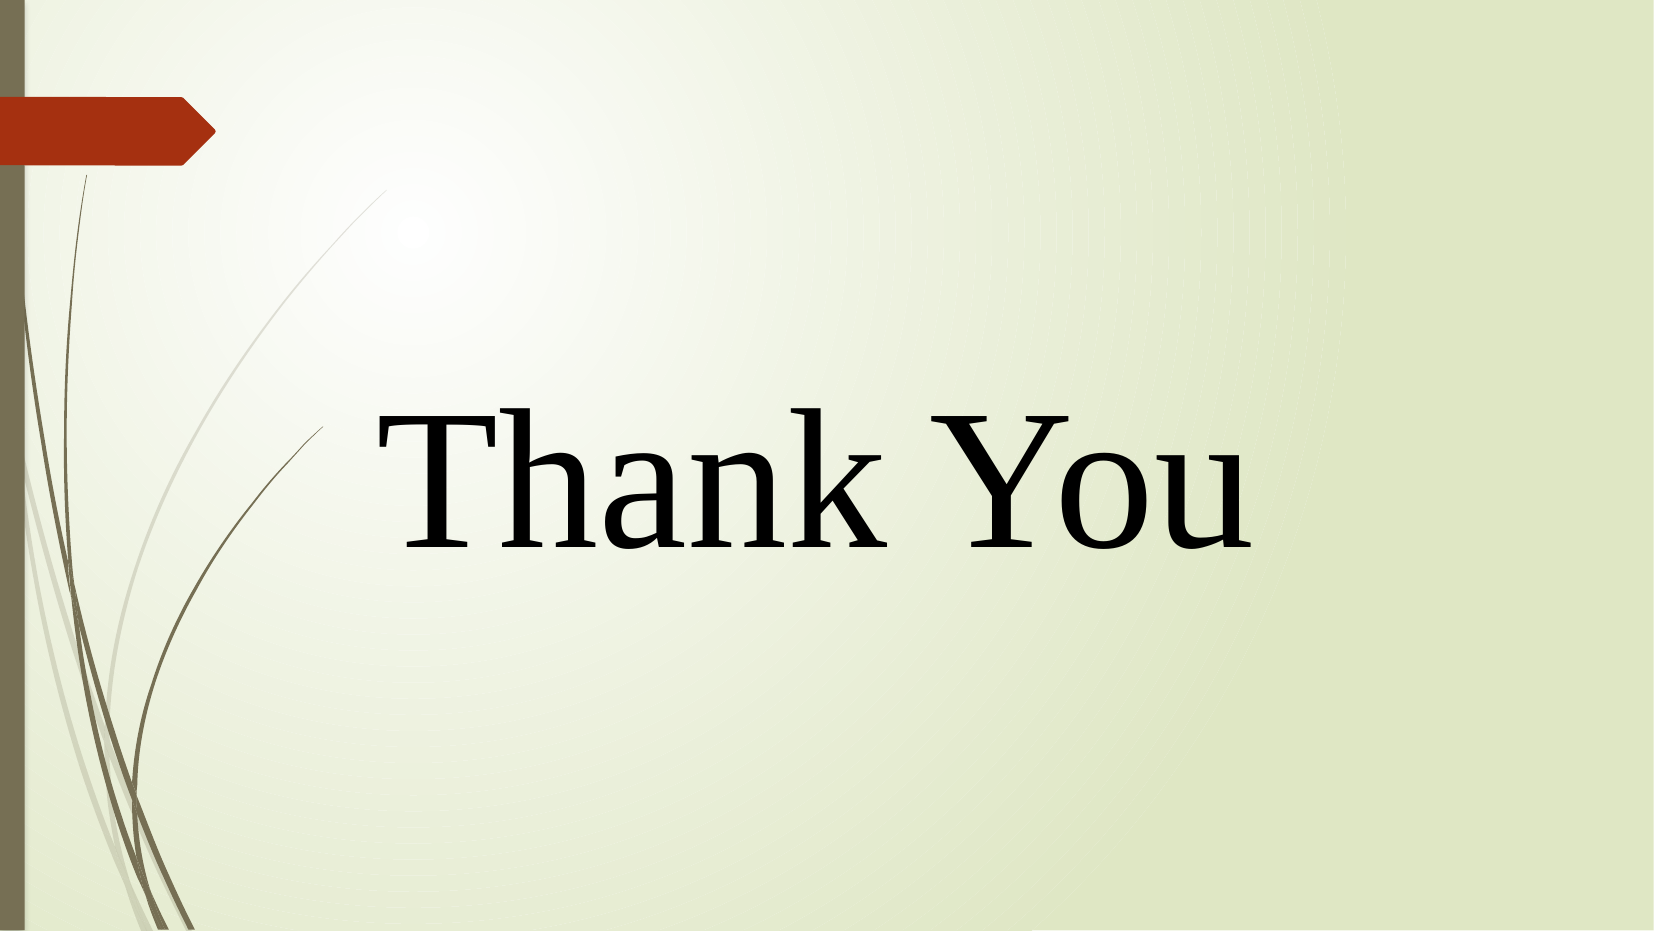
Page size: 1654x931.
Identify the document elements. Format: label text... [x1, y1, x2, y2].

text_box Thank You [224, 355, 1406, 580]
